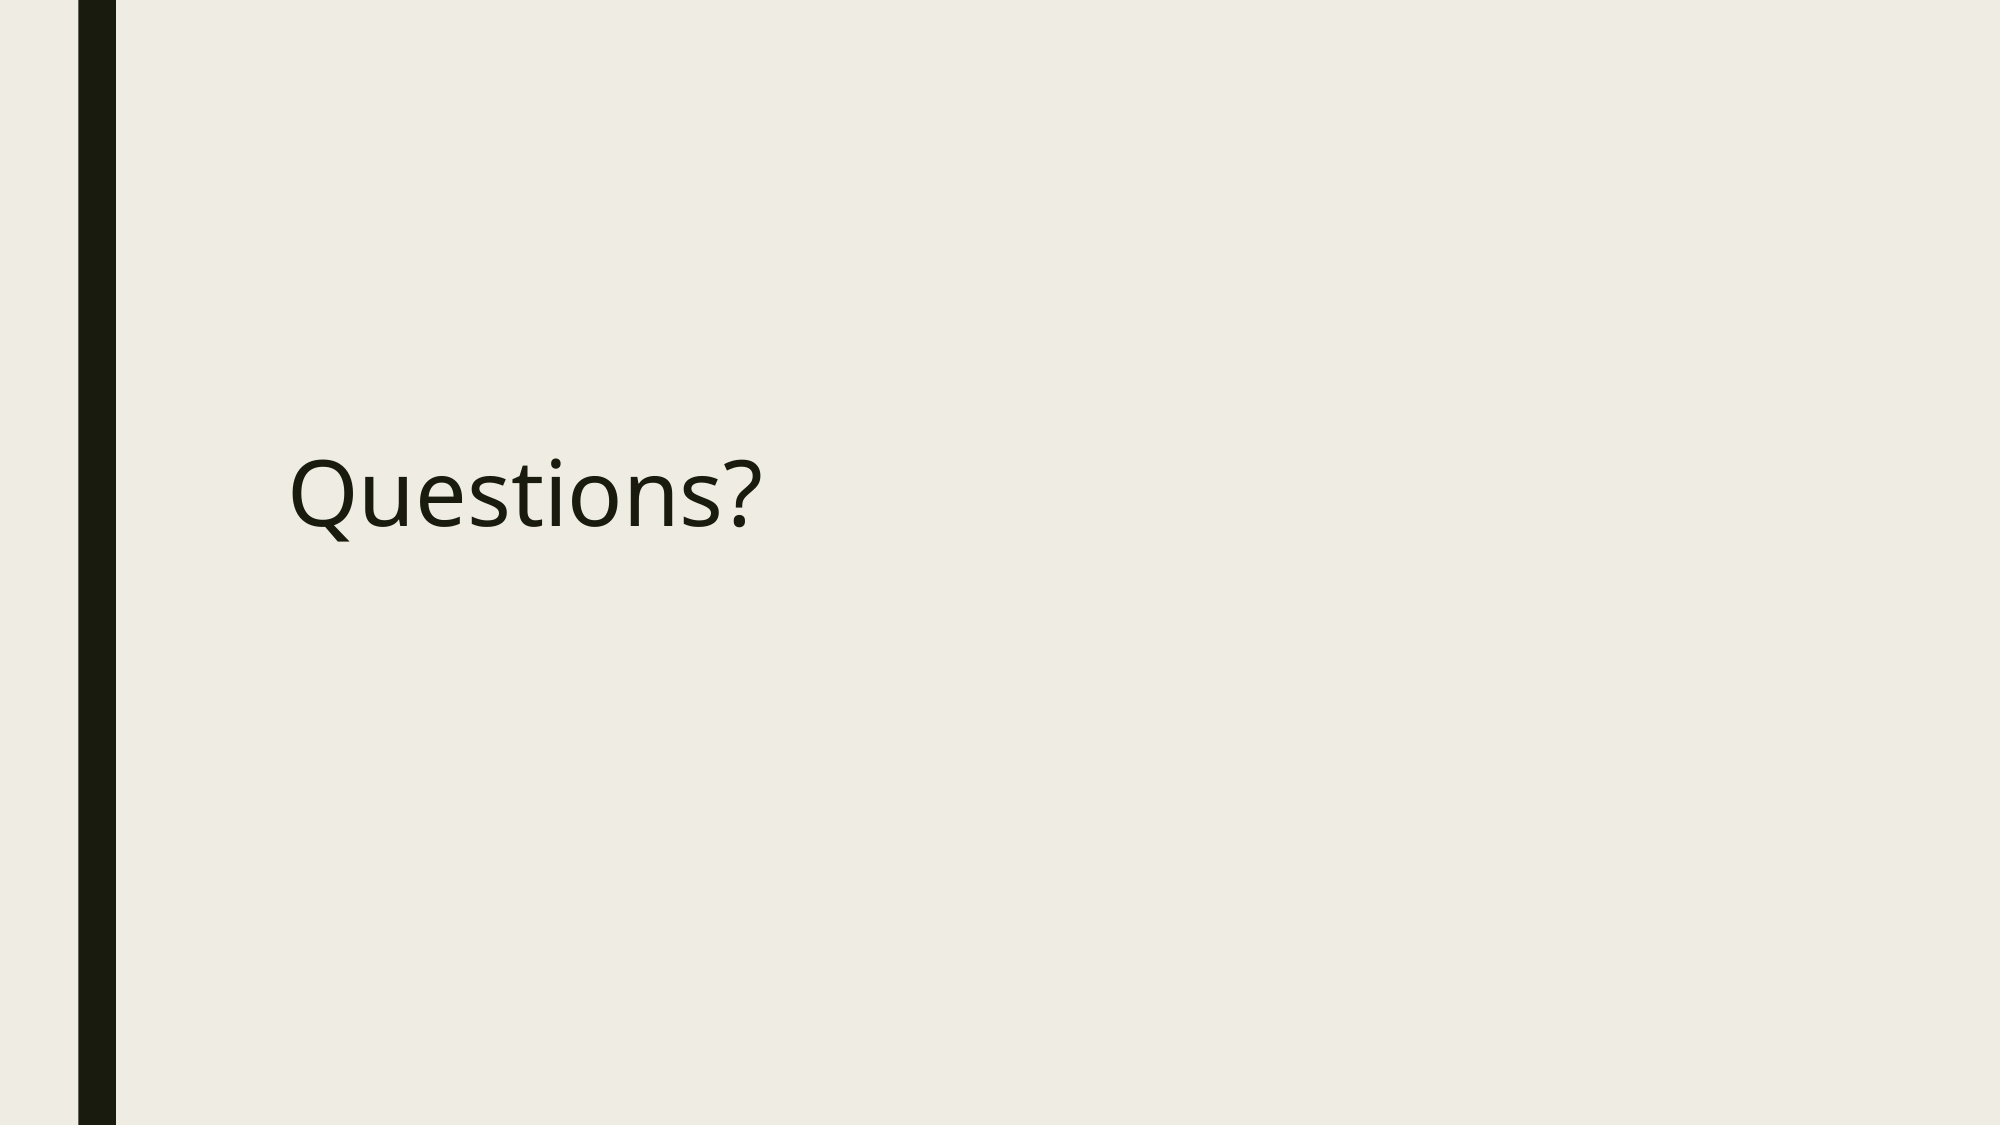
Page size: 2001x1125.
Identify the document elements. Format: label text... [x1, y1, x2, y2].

title Questions? [272, 440, 1848, 685]
